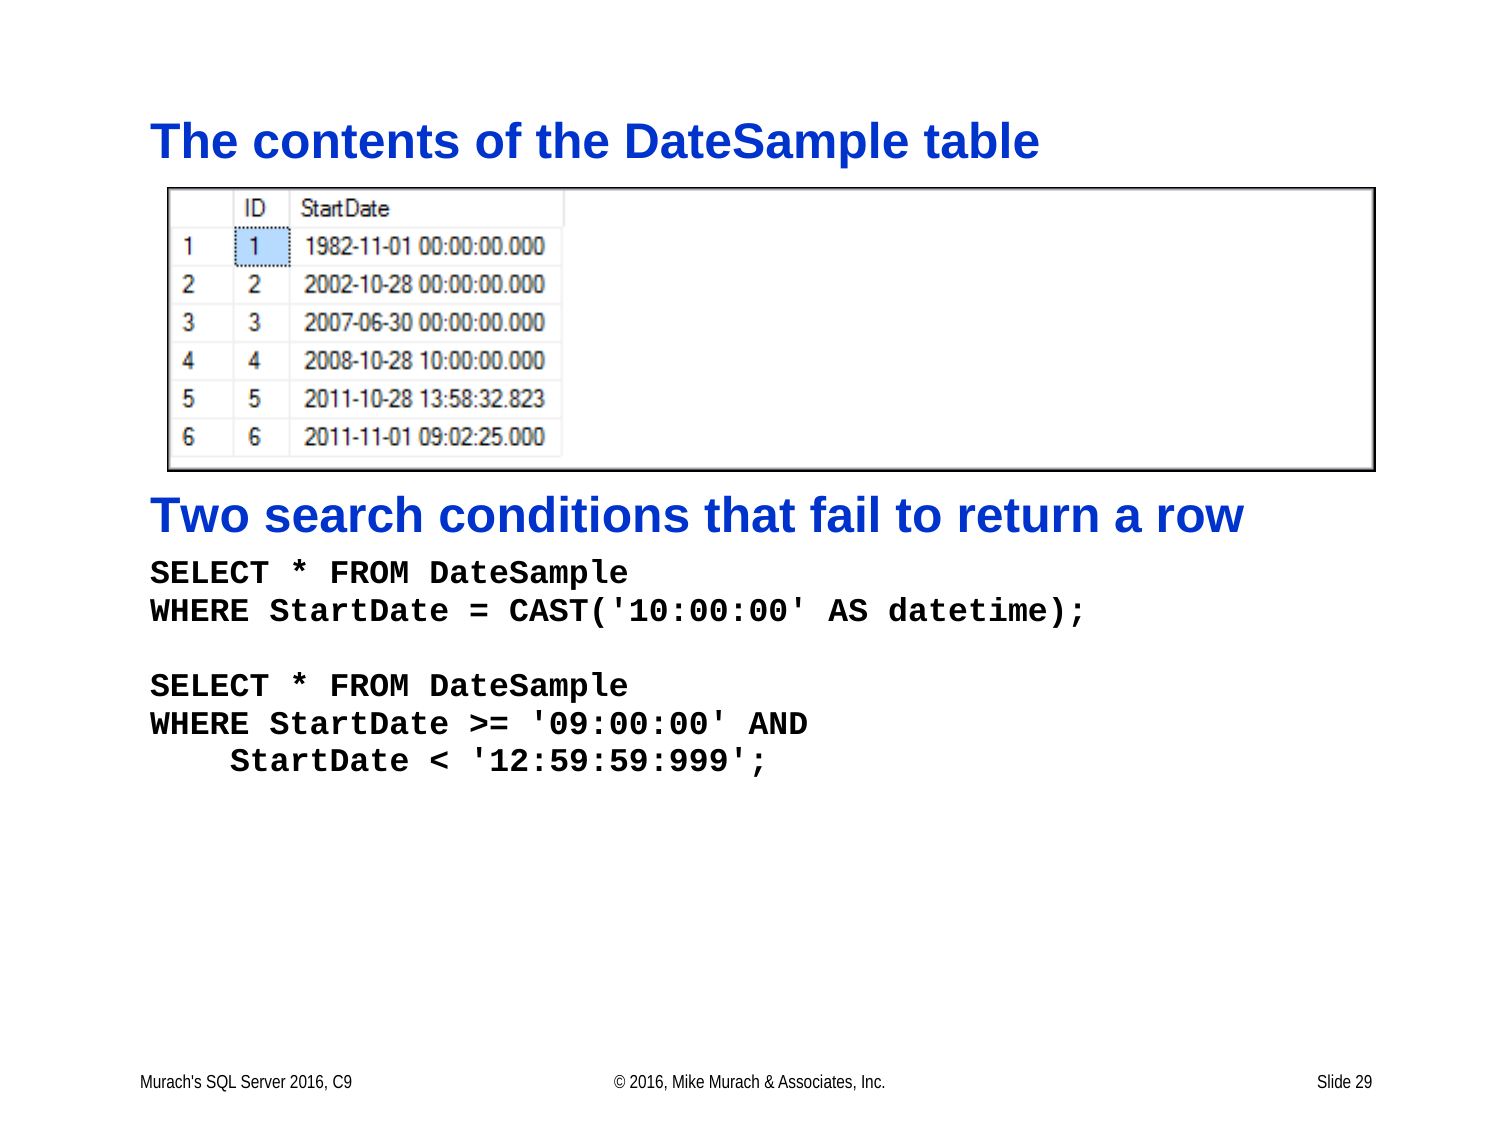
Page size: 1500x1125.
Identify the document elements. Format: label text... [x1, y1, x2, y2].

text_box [149, 461, 1347, 851]
slide_number Murach's SQL Server 2016, C9 [124, 1024, 451, 1101]
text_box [149, 112, 1347, 188]
slide_number Slide 29 [1074, 1024, 1388, 1101]
footer © 2016, Mike Murach & Associates, Inc. [474, 1024, 1026, 1101]
picture [167, 187, 1376, 472]
